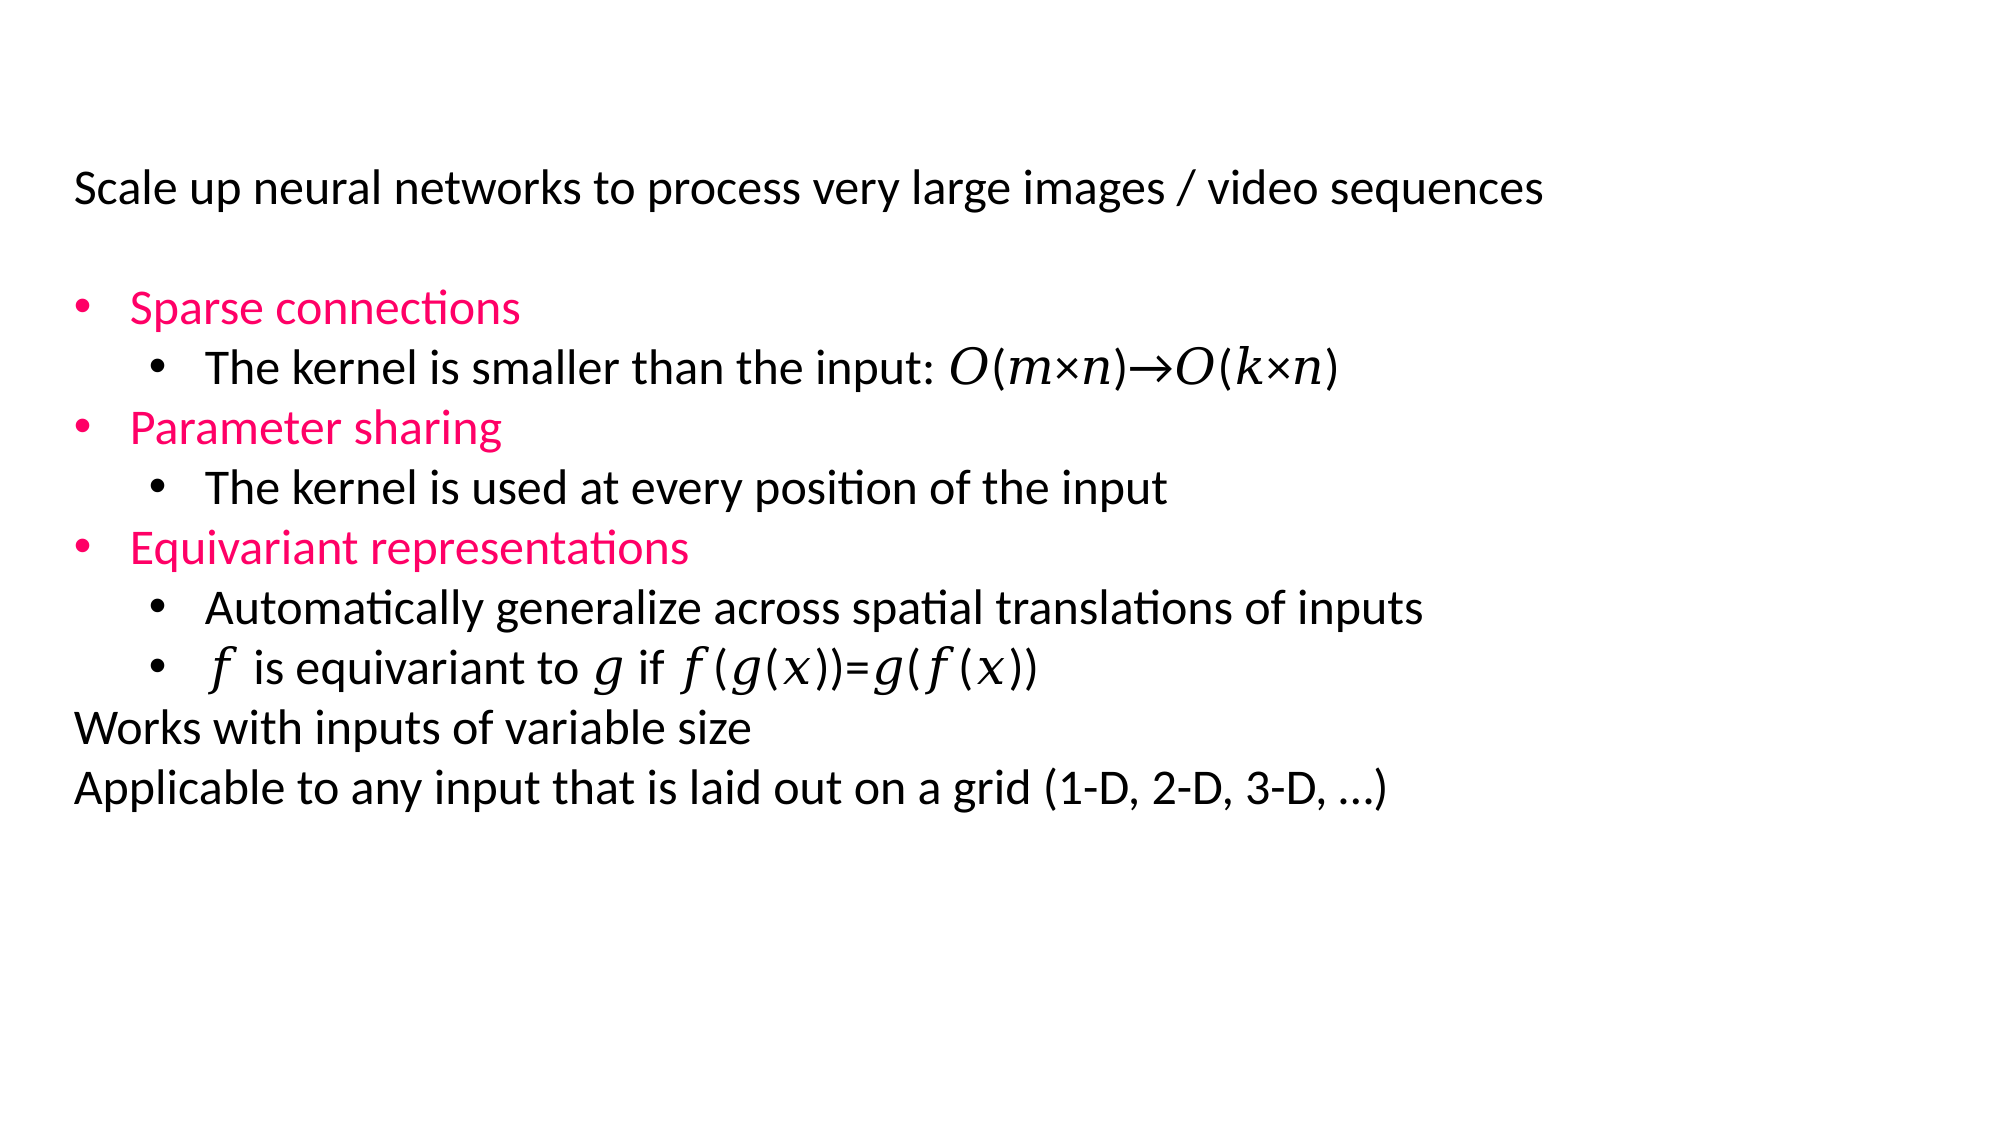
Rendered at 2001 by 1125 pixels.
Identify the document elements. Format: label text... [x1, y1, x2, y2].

text_box Scale up neural networks to process very large images / video sequences Sparse connections The kernel is smaller than the input: 𝑂(𝑚×𝑛)→𝑂(𝑘×𝑛) Parameter sharing The kernel is used at every position of the input Equivariant representations Automatically generalize across spatial translations of inputs 𝑓 is equivariant to 𝑔 if 𝑓(𝑔(𝑥))=𝑔(𝑓(𝑥)) Works with inputs of variable size Applicable to any input that is laid out on a grid (1-D, 2-D, 3-D, …) [59, 147, 1797, 823]
